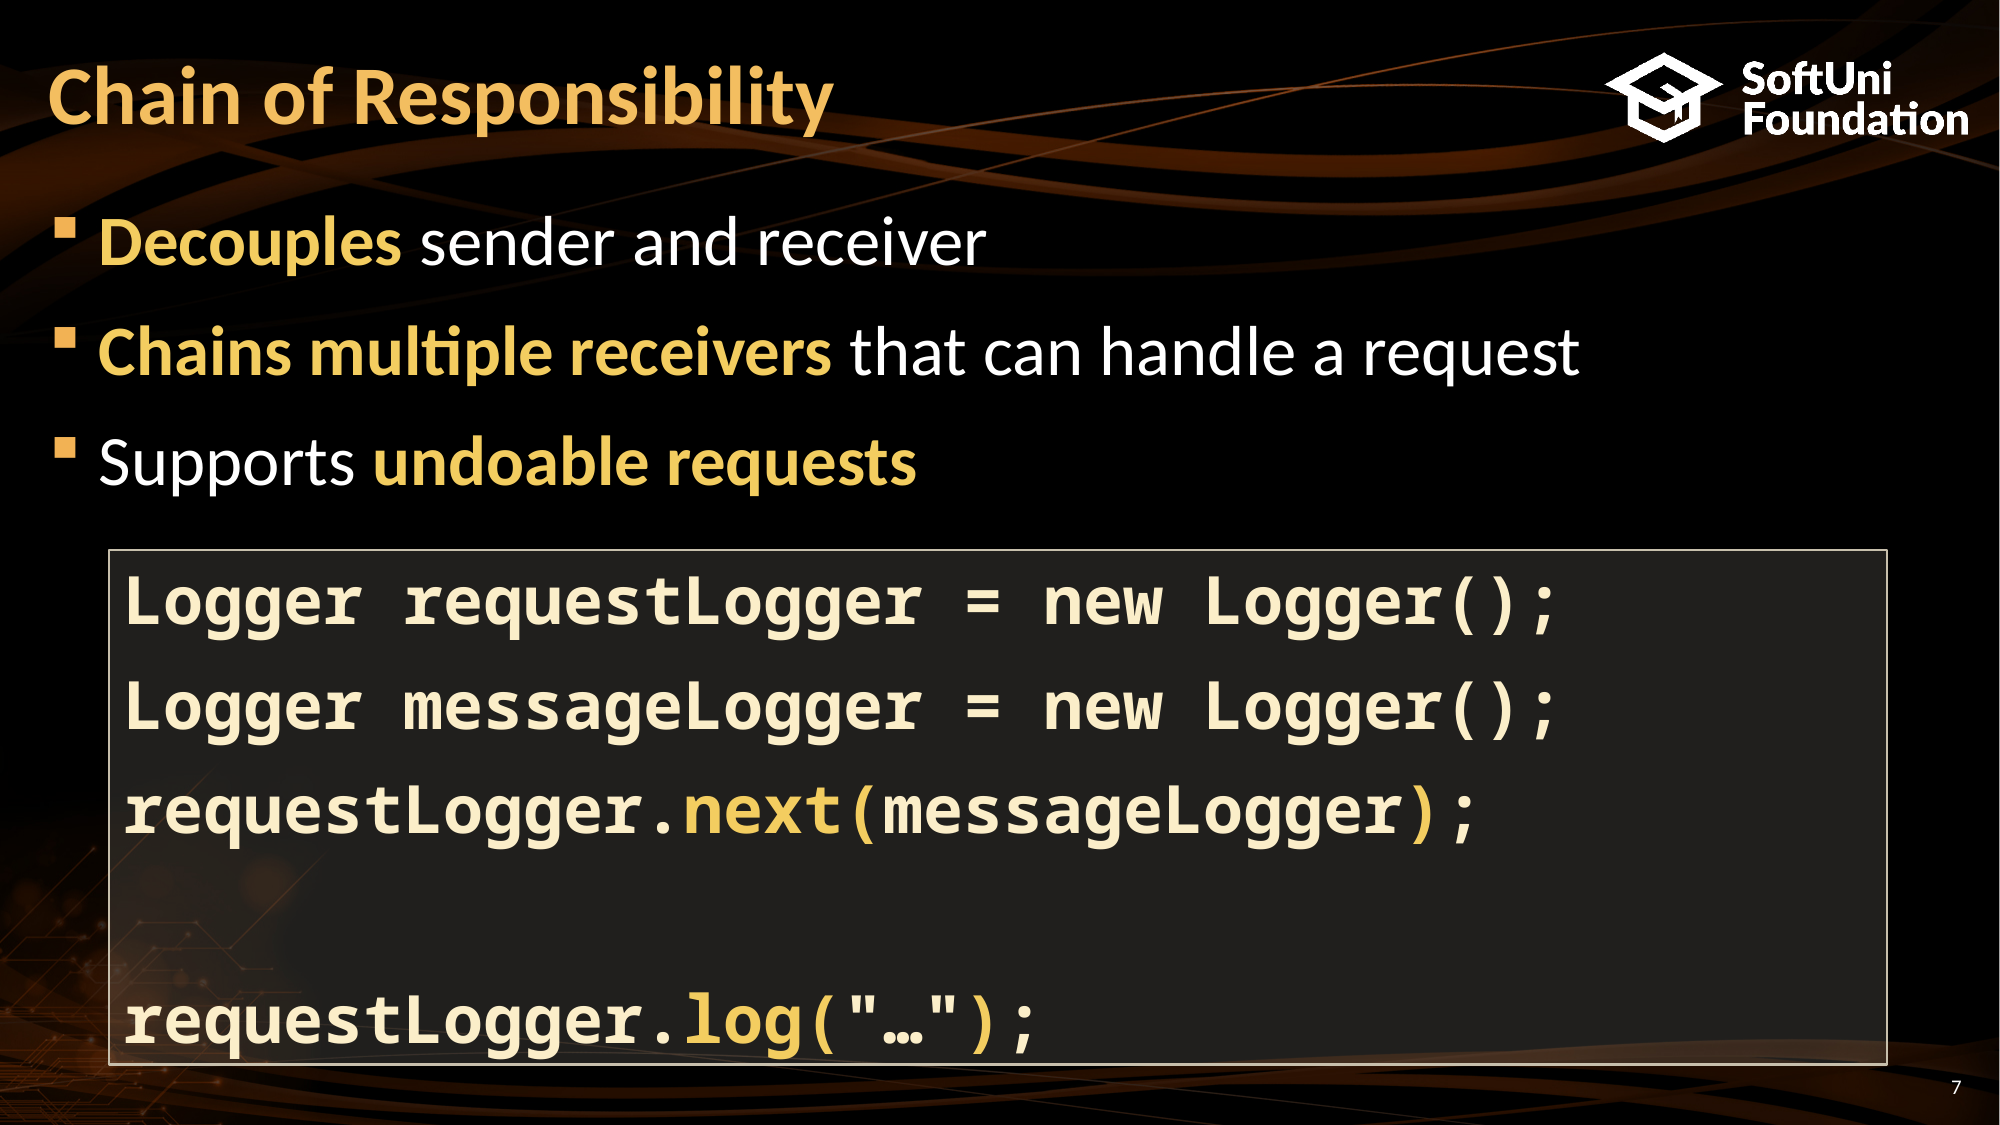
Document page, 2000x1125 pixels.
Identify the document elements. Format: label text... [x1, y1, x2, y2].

list Decouples sender and receiver Chains multiple receivers that can handle a request Supports undoable requests [31, 188, 1968, 1103]
picture [0, 0, 2000, 1125]
title Chain of Responsibility [30, 6, 1602, 189]
text_box Logger requestLogger = new Logger(); Logger messageLogger = new Logger(); requestLogger.next(messageLogger); requestLogger.log("…"); [108, 550, 1888, 1065]
